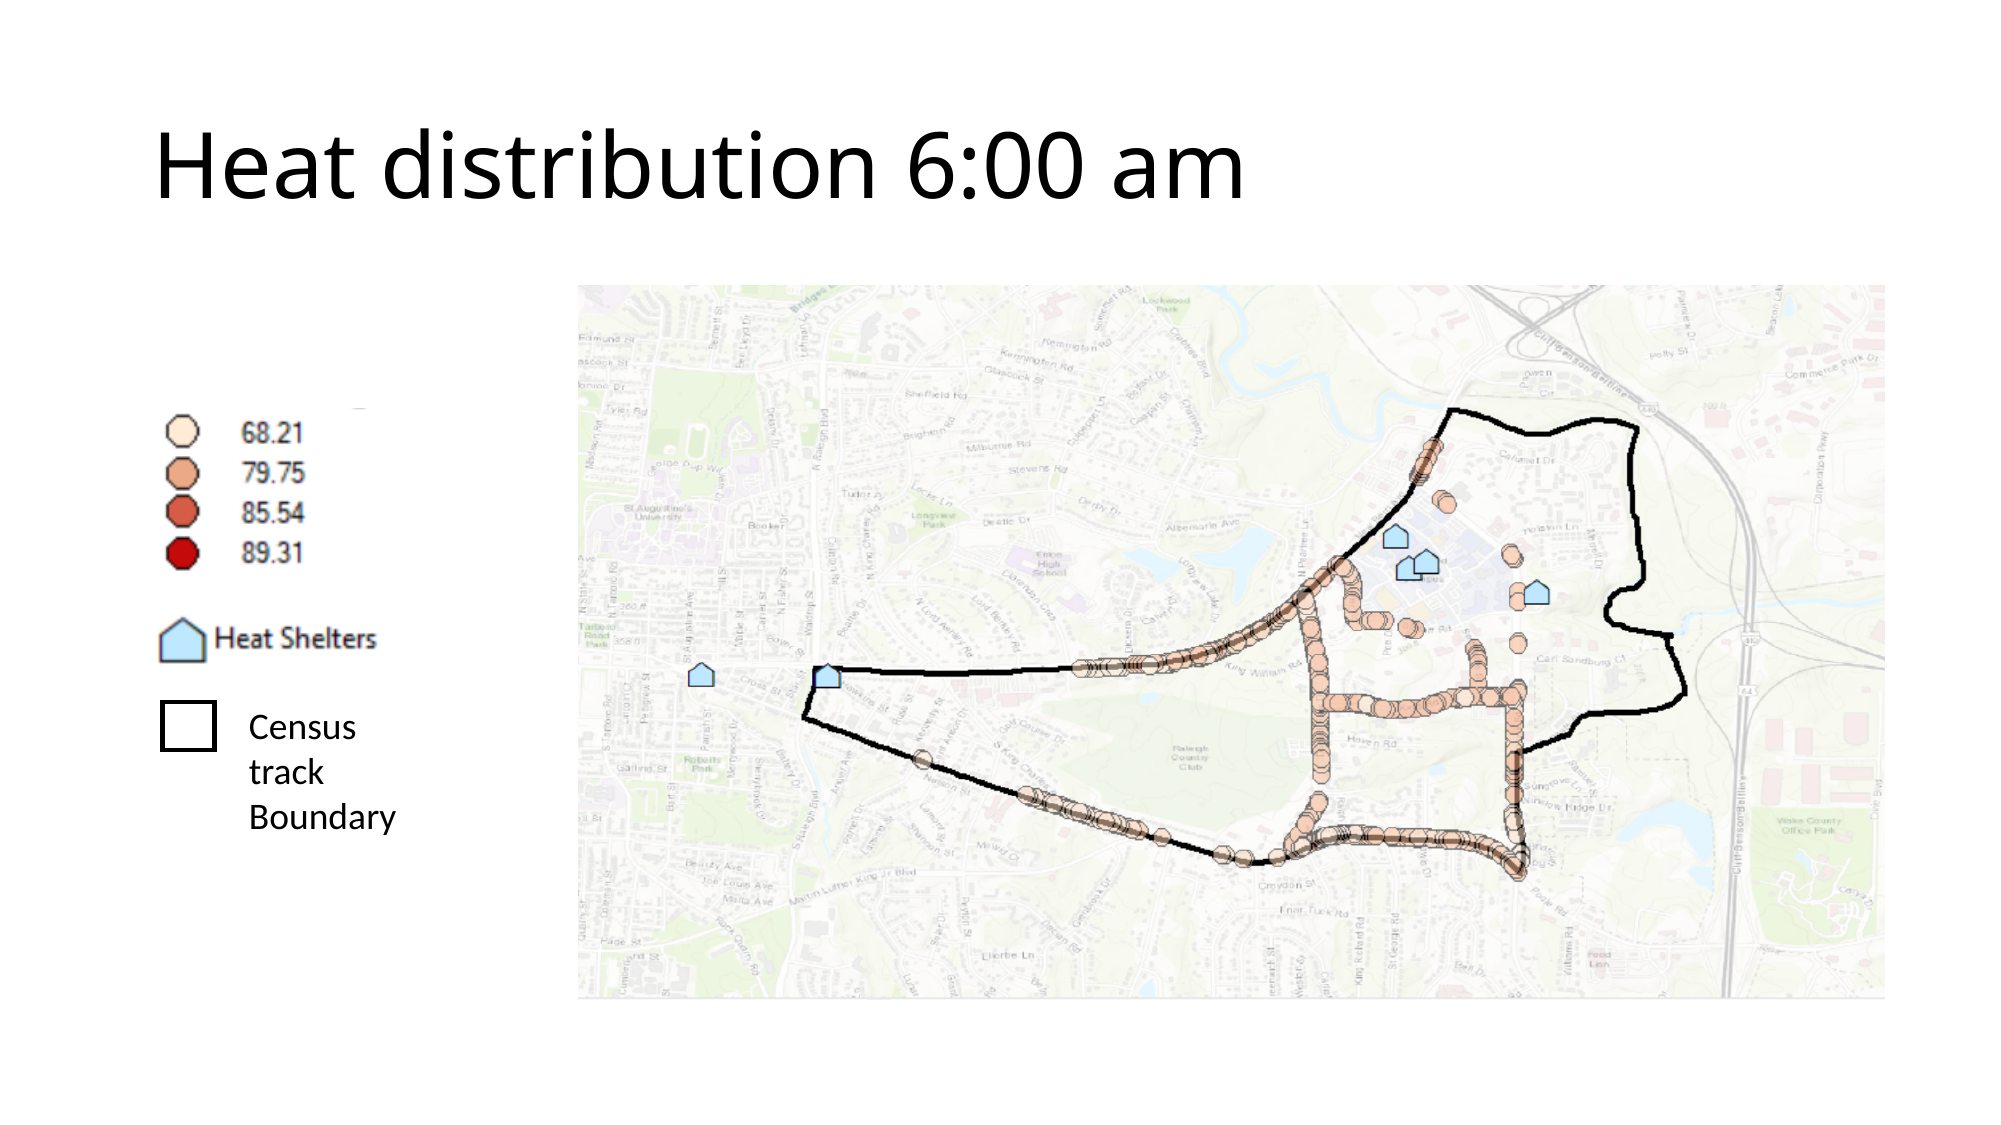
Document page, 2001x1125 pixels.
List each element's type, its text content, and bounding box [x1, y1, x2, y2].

title Heat distribution 6:00 am [137, 59, 1863, 278]
picture [146, 408, 392, 585]
text_box Census track Boundary [233, 694, 438, 845]
picture [137, 605, 401, 681]
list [578, 285, 1885, 1000]
text_box [161, 701, 216, 751]
